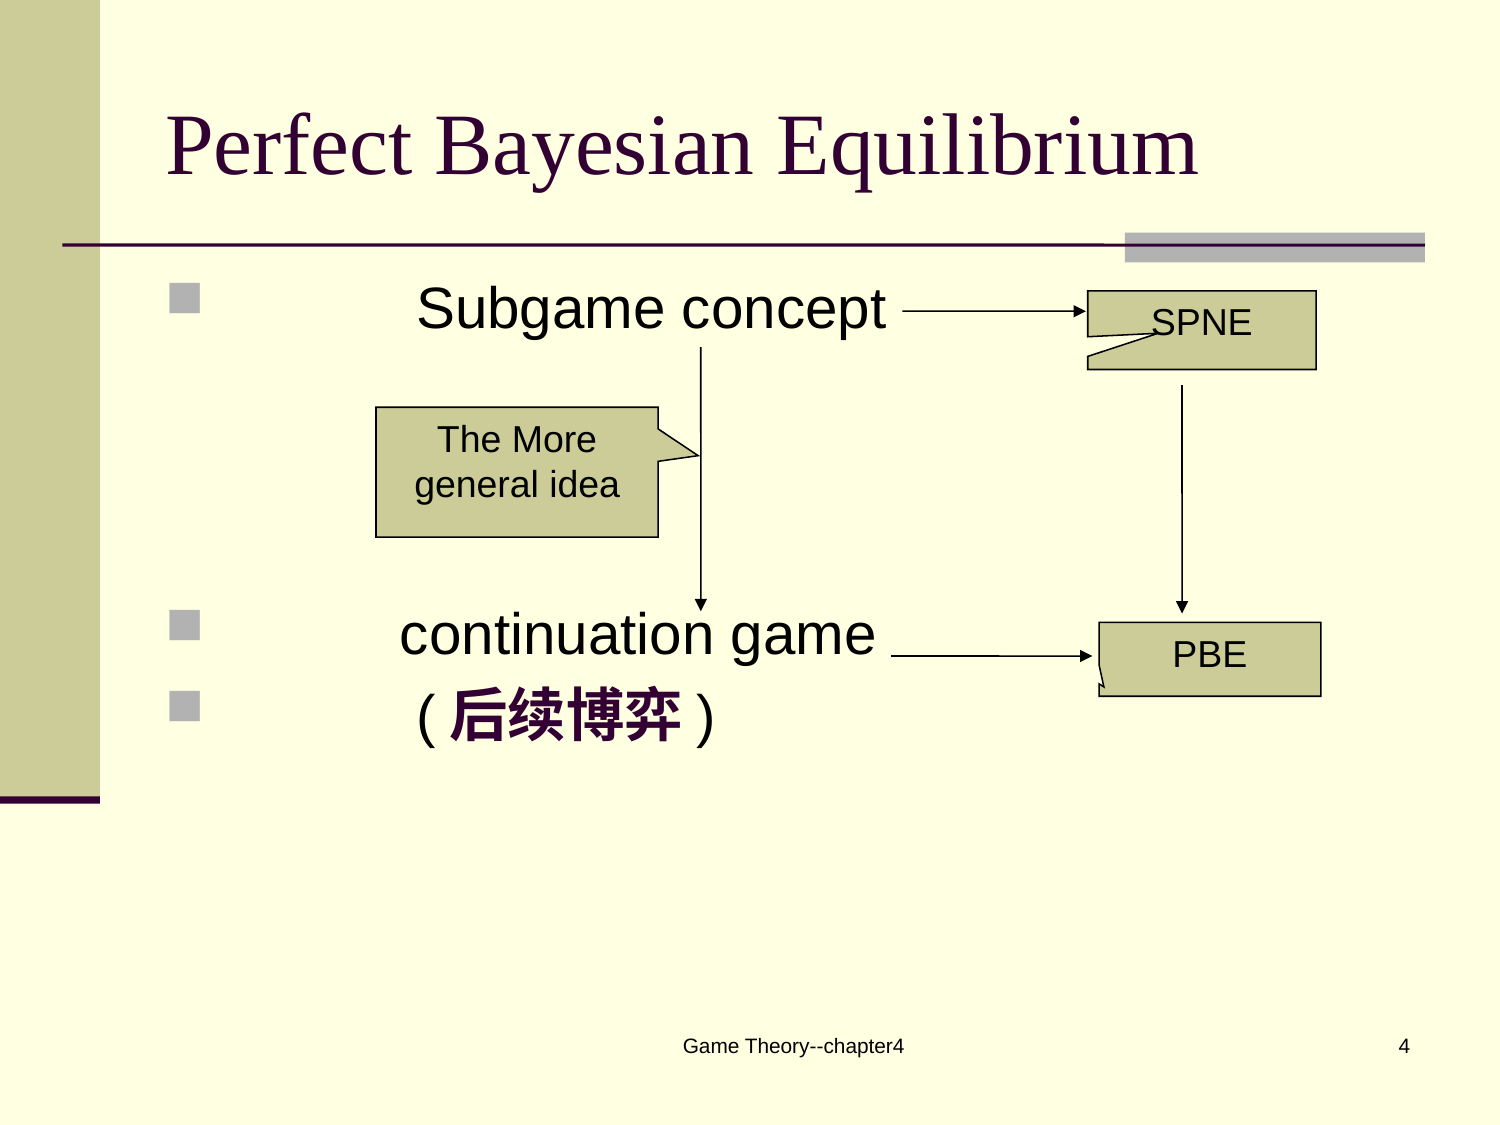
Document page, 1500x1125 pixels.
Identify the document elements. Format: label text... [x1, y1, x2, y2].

footer Game Theory--chapter4 [549, 1024, 1038, 1101]
text_box [694, 347, 708, 612]
text_box The More general idea [376, 407, 699, 538]
text_box [891, 649, 1093, 663]
text_box SPNE [1087, 290, 1317, 370]
text_box [1175, 385, 1189, 614]
list Subgame concept continuation game (后续博弈) [149, 262, 1426, 1006]
slide_number 4 [1112, 1024, 1426, 1101]
text_box PBE [1099, 622, 1321, 697]
text_box [902, 305, 1086, 318]
title Perfect Bayesian Equilibrium [149, 45, 1426, 234]
